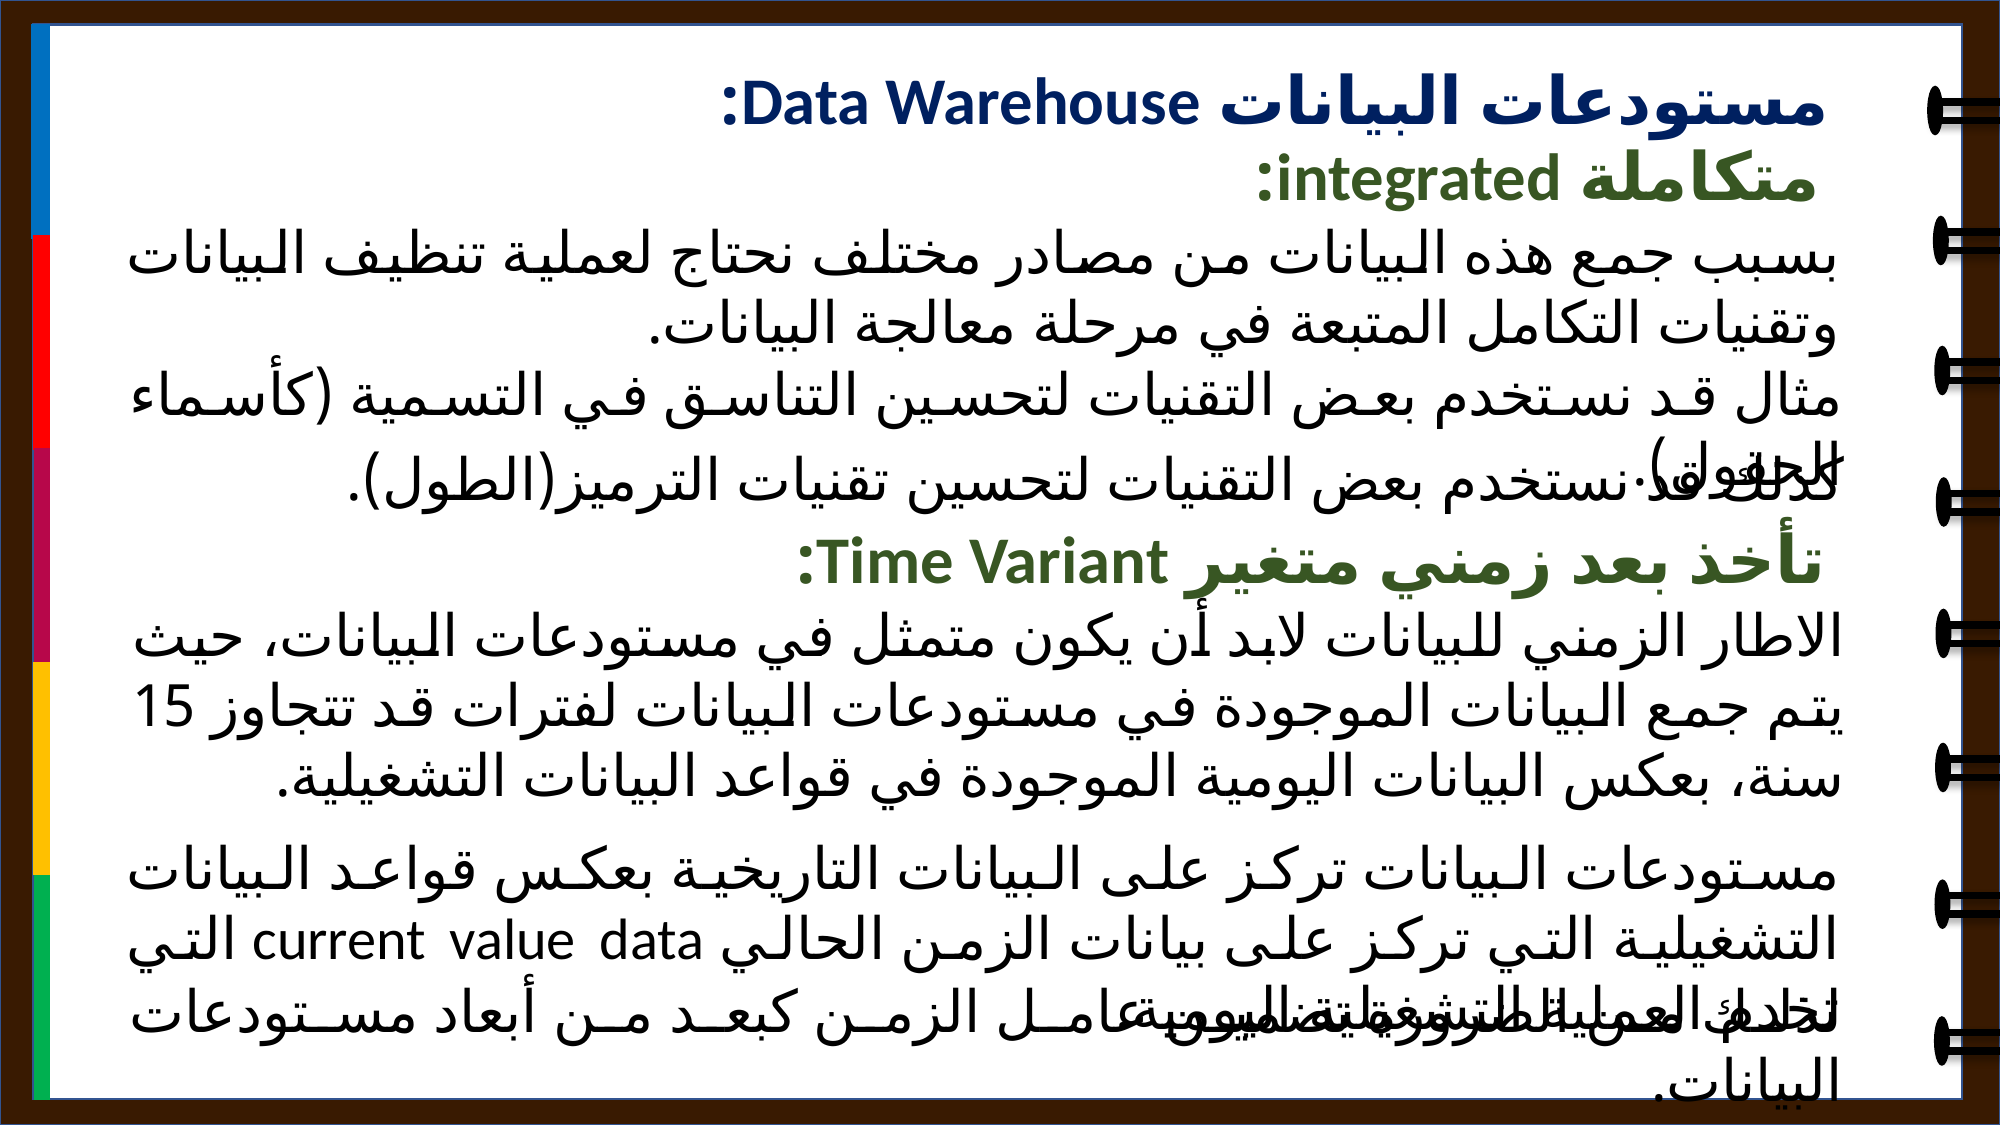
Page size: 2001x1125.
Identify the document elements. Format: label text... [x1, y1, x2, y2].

text_box [33, 662, 50, 875]
text_box [1941, 910, 2000, 918]
text_box تأخذ بعد زمني متغير Time Variant: [492, 509, 1841, 590]
text_box [1942, 639, 2000, 648]
text_box مثال قد نستخدم بعض التقنيات لتحسين التناسق في التسمية (كأسماء الحقول). [114, 349, 1858, 505]
text_box لذلك من الضرورة تضمين عامل الزمن كبعد من أبعاد مستودعات البيانات. [114, 966, 1858, 1121]
text_box [1933, 1016, 1949, 1054]
text_box [34, 448, 50, 662]
text_box [1941, 773, 2000, 782]
text_box بسبب جمع هذه البيانات من مصادر مختلف نحتاج لعملية تنظيف البيانات وتقنيات التكامل المتبعة في مرحلة معالجة البيانات. [111, 207, 1855, 363]
text_box [1934, 345, 1950, 383]
text_box [1935, 742, 1950, 780]
text_box [31, 24, 50, 239]
text_box [32, 23, 1963, 1100]
text_box [1945, 621, 2000, 629]
text_box [1927, 85, 1942, 123]
text_box [1941, 896, 1951, 910]
text_box [1944, 1028, 2000, 1037]
text_box مستودعات البيانات Data Warehouse: [445, 50, 1862, 145]
text_box [1933, 101, 1943, 116]
text_box [1941, 758, 1951, 773]
text_box [1939, 246, 2000, 255]
text_box الاطار الزمني للبيانات لابد أن يكون متمثل في مستودعات البيانات، حيث يتم جمع البيانات الموجودة في مستودعات البيانات لفترات قد تتجاوز 15 سنة، بعكس البيانات اليومية الموجودة في قواعد البيانات التشغيلية. [117, 590, 1860, 816]
text_box متكاملة integrated: [487, 126, 1836, 207]
text_box [1934, 879, 1950, 917]
text_box مستودعات البيانات تركز على البيانات التاريخية بعكس قواعد البيانات التشغيلية التي تركز على بيانات الزمن الحالي current value data التي تخدم العملية التشغيلية اليومية. [111, 823, 1855, 1049]
text_box [1945, 755, 2000, 763]
text_box [1943, 494, 1952, 508]
text_box [1937, 98, 2000, 106]
text_box [1944, 891, 2000, 900]
text_box [1935, 608, 1951, 646]
text_box [1942, 508, 2000, 516]
text_box [1946, 489, 2000, 498]
text_box [0, 0, 2000, 1125]
text_box كذلك قد نستخدم بعض التقنيات لتحسين تقنيات الترميز(الطول). [117, 434, 1861, 520]
text_box [1941, 1033, 1950, 1047]
text_box [1941, 376, 2000, 385]
text_box [1943, 228, 2000, 236]
text_box [34, 875, 50, 1100]
text_box [1942, 625, 1952, 639]
text_box [1934, 116, 2000, 125]
text_box [1944, 358, 2000, 366]
text_box [1935, 477, 1951, 515]
text_box [1940, 1047, 2000, 1055]
text_box [33, 235, 50, 450]
text_box [1932, 215, 1948, 254]
